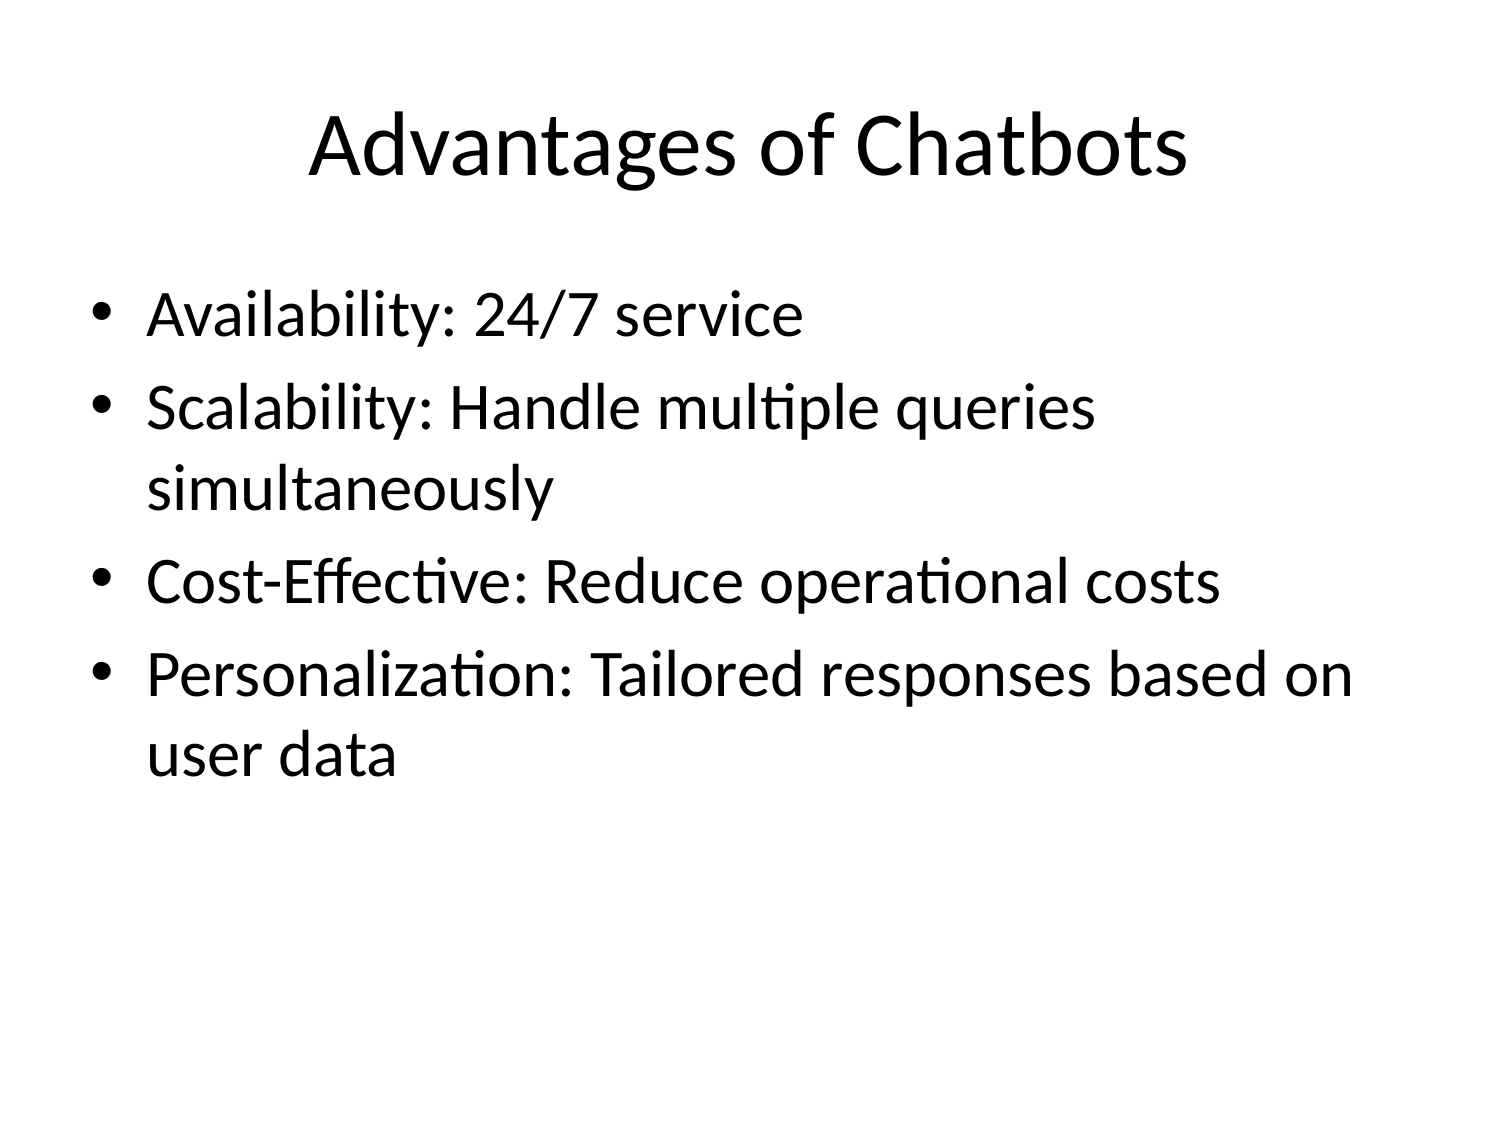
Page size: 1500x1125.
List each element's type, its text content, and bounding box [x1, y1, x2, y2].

list Availability: 24/7 service Scalability: Handle multiple queries simultaneously Cost-Effective: Reduce operational costs Personalization: Tailored responses based on user data [75, 262, 1425, 1005]
title Advantages of Chatbots [75, 45, 1425, 233]
